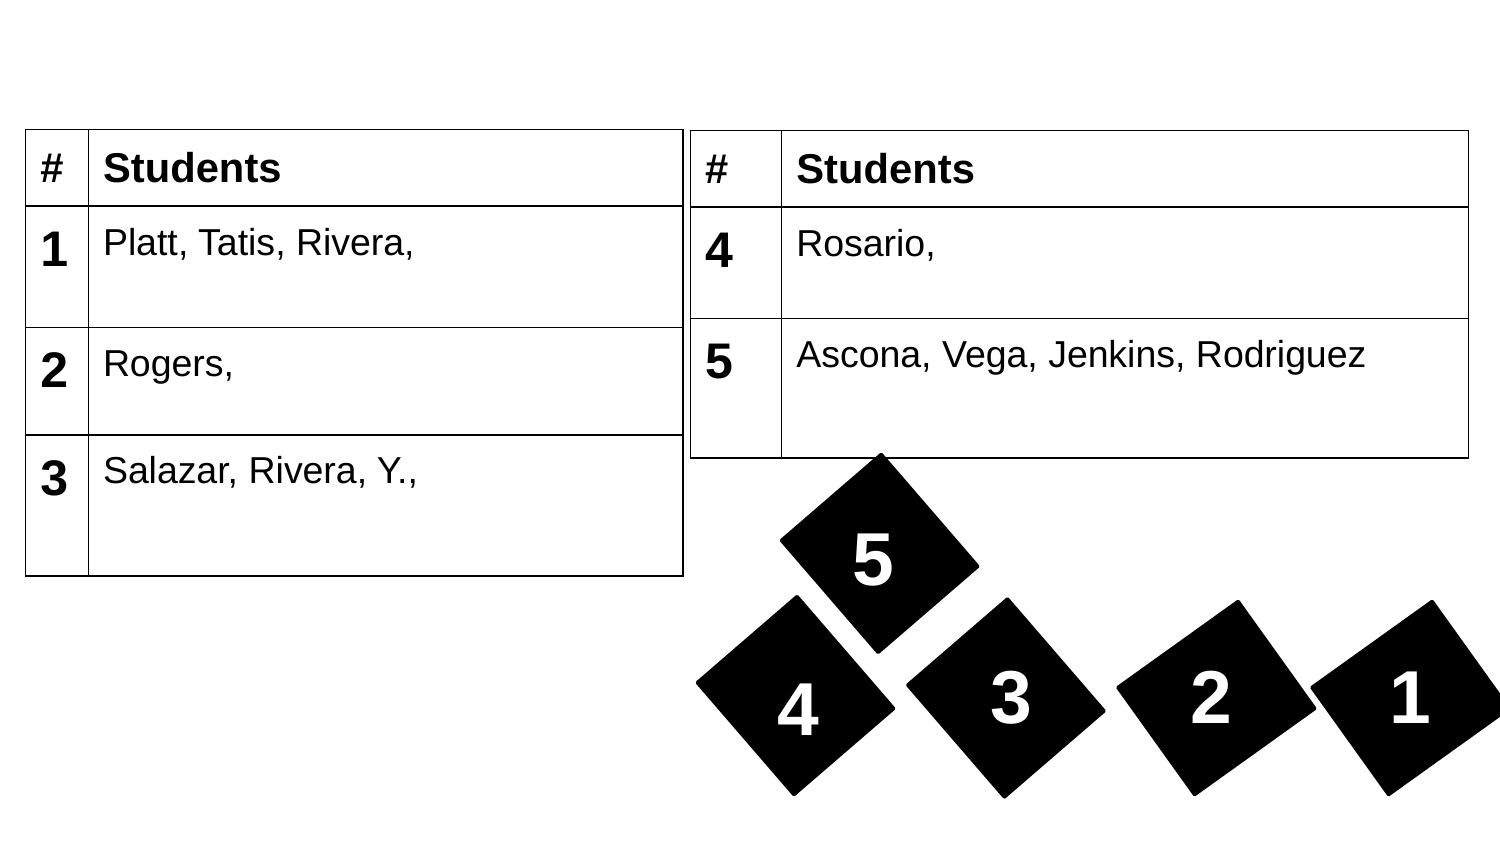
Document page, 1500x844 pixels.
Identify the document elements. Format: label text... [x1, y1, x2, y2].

text_box [781, 459, 979, 653]
table_cell Salazar, Rivera, Y., [89, 436, 682, 575]
table_header Students [89, 130, 682, 205]
table_header Students [782, 131, 1468, 206]
table_header # [26, 130, 88, 205]
text_box [1311, 601, 1500, 795]
table_cell Rogers, [89, 328, 682, 434]
text_box [1117, 601, 1315, 795]
table_header # [691, 131, 781, 206]
table_cell Ascona, Vega, Jenkins, Rodriguez [782, 319, 1468, 457]
text_box 2 [1175, 633, 1246, 738]
table_cell 5 [691, 319, 781, 457]
table_cell 3 [26, 436, 88, 575]
table_cell 4 [691, 208, 781, 318]
text_box 5 [837, 495, 909, 601]
text_box 1 [1375, 633, 1446, 738]
text_box 3 [975, 633, 1046, 738]
table_cell 1 [26, 207, 88, 327]
table_cell Rosario, [782, 208, 1468, 318]
table_cell 2 [26, 328, 88, 434]
table_cell Platt, Tatis, Rivera, [89, 207, 682, 327]
text_box 4 [762, 645, 834, 751]
text_box [907, 598, 1105, 798]
text_box [697, 596, 894, 795]
